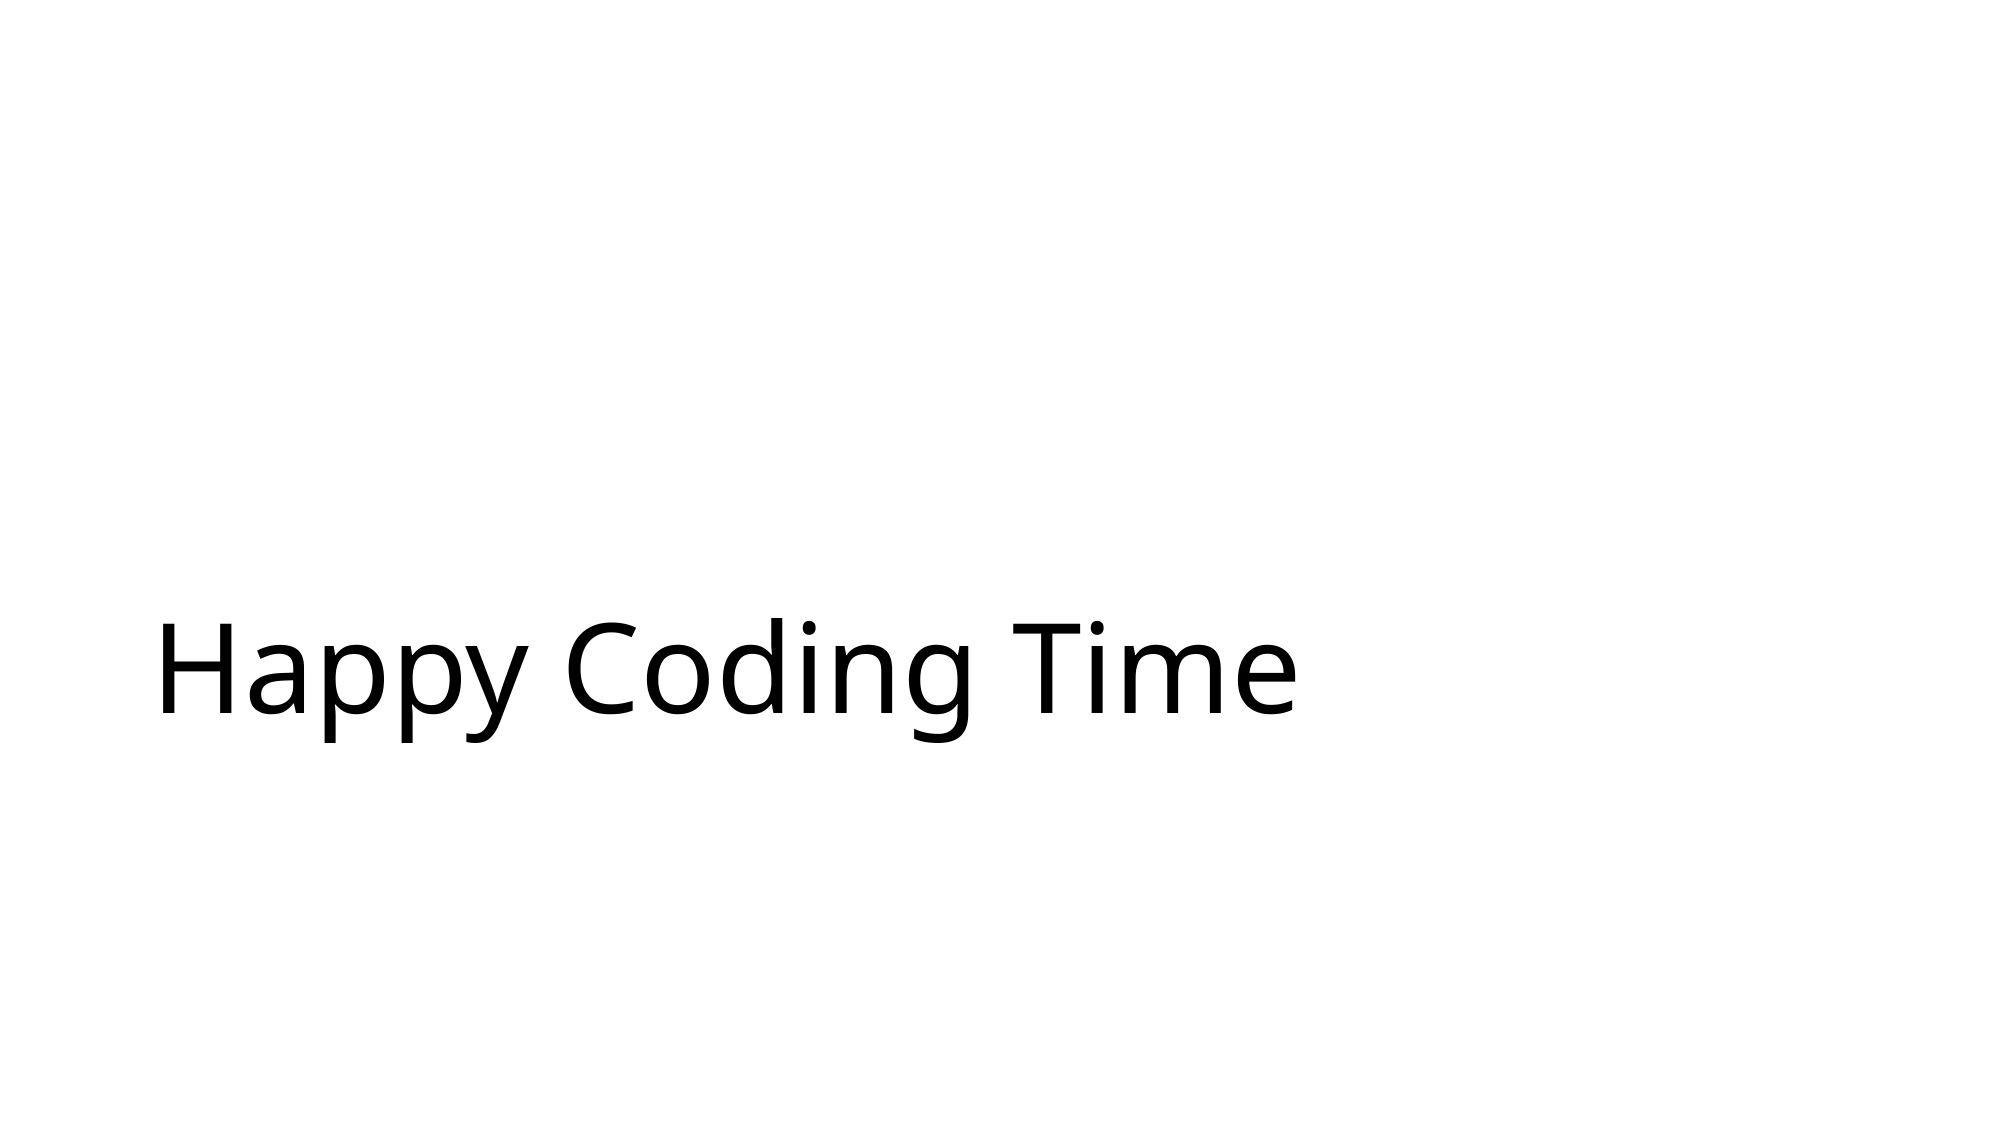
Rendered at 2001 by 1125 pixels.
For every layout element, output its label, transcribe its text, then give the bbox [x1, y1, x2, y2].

title Happy Coding Time [136, 280, 1862, 749]
